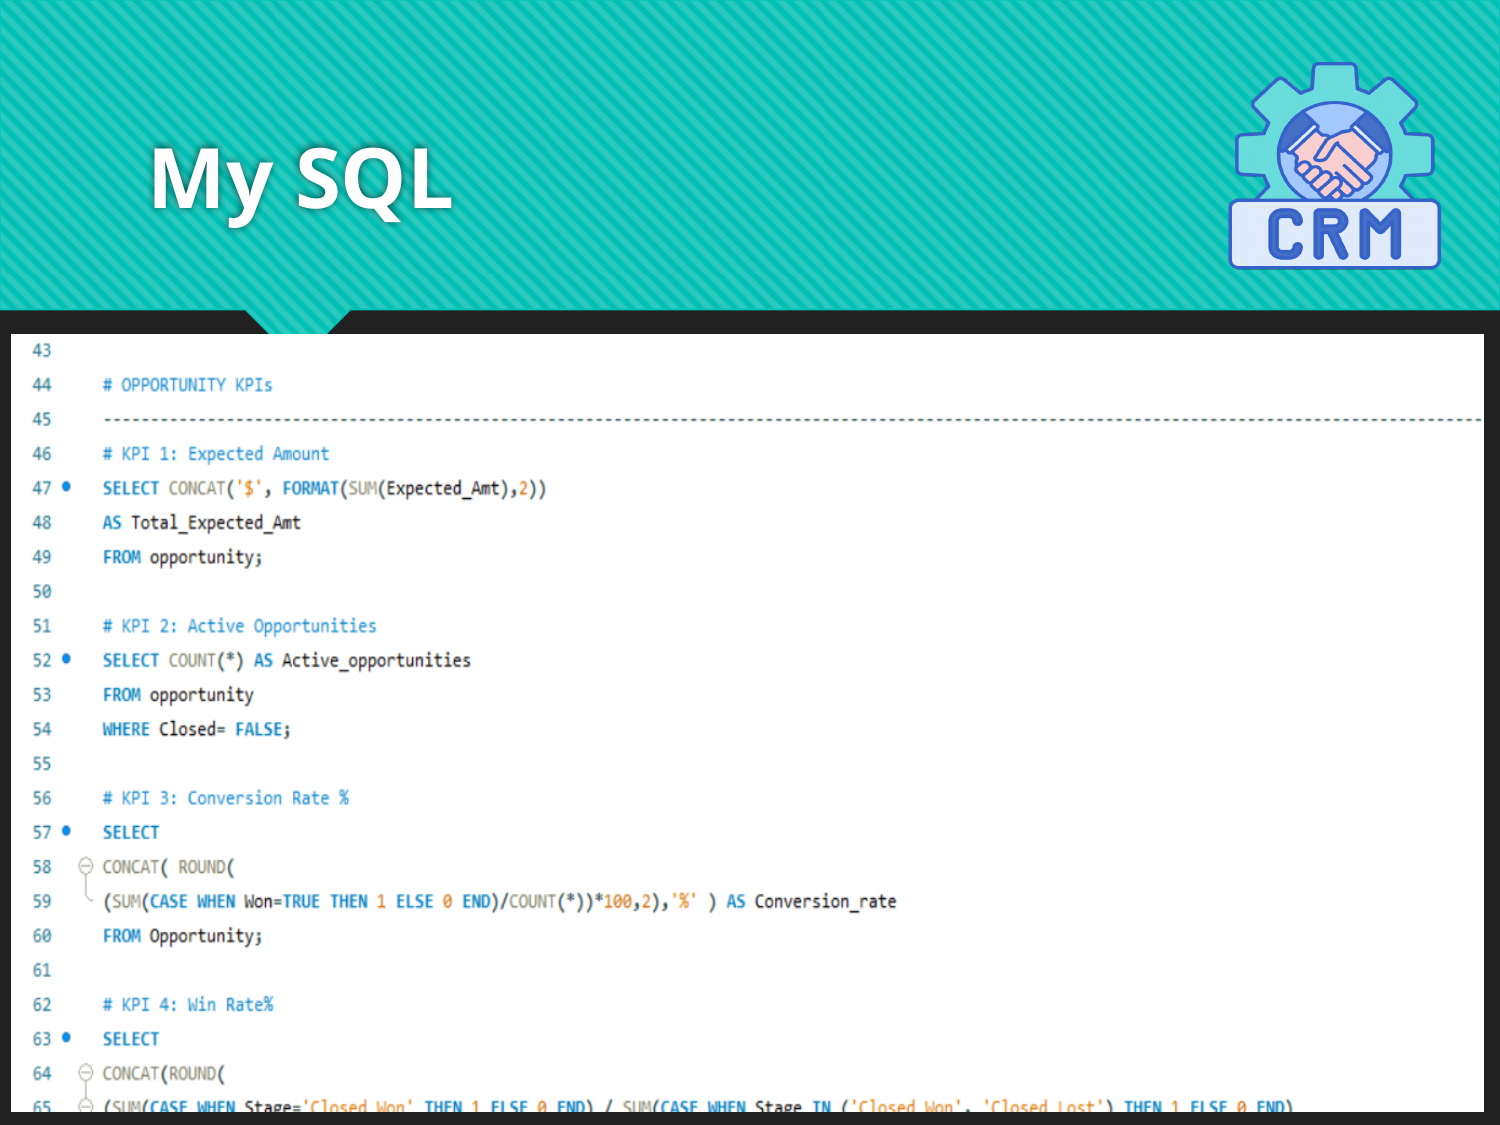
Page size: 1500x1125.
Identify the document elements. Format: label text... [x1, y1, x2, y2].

title My SQL [132, 73, 1222, 233]
picture [1222, 60, 1447, 270]
picture [10, 334, 1485, 1112]
